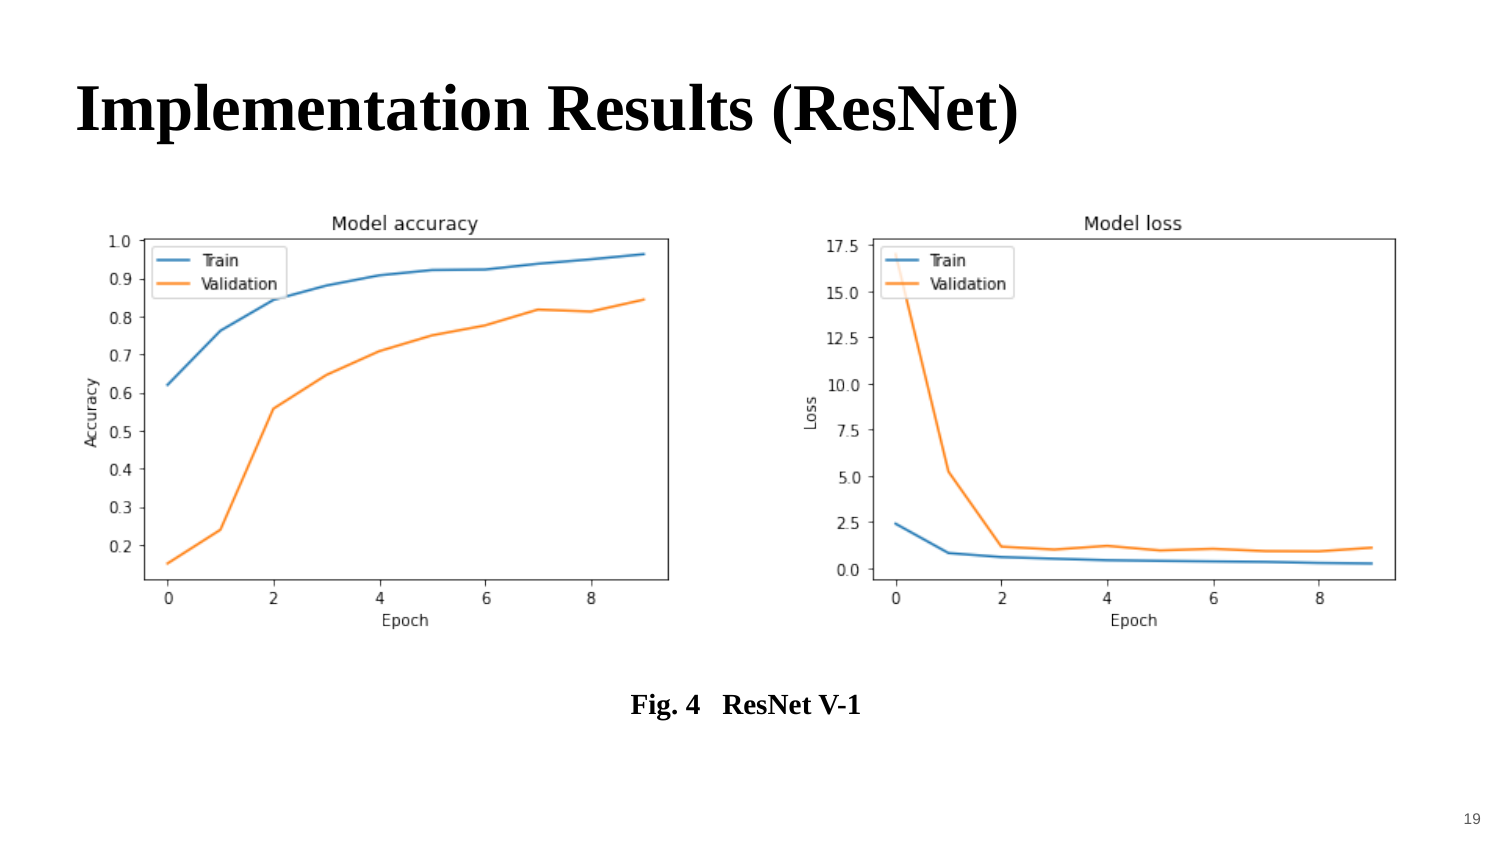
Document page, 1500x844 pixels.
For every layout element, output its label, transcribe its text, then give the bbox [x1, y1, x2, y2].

picture [74, 204, 679, 640]
title Implementation Results (ResNet) [75, 33, 1425, 175]
picture [792, 204, 1406, 640]
slide_number 19 [1405, 794, 1496, 843]
text_box Fig. 4 ResNet V-1 [374, 678, 1125, 728]
